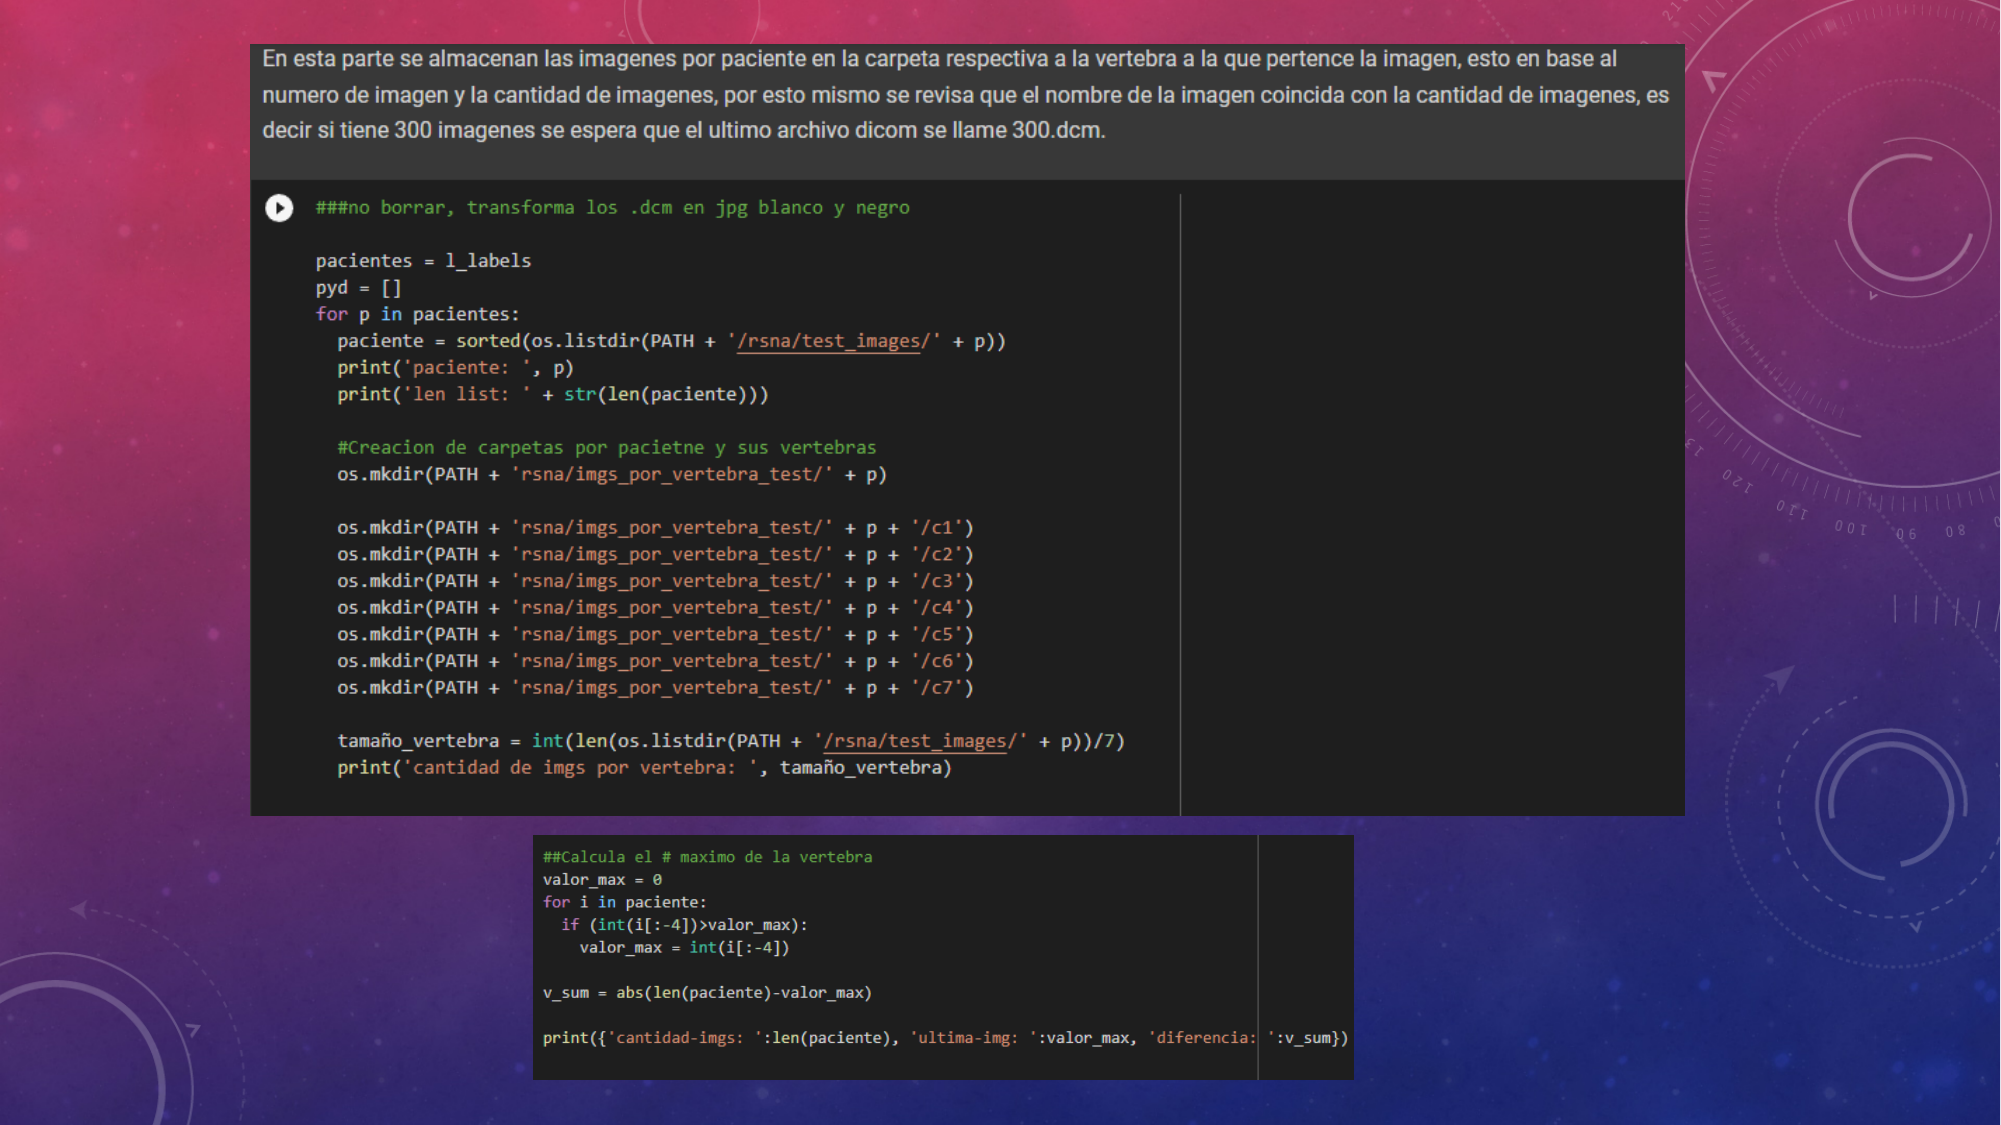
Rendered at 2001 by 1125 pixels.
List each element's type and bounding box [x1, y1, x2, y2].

picture [0, 0, 2001, 1125]
list [533, 835, 1354, 1081]
list [250, 44, 1685, 817]
